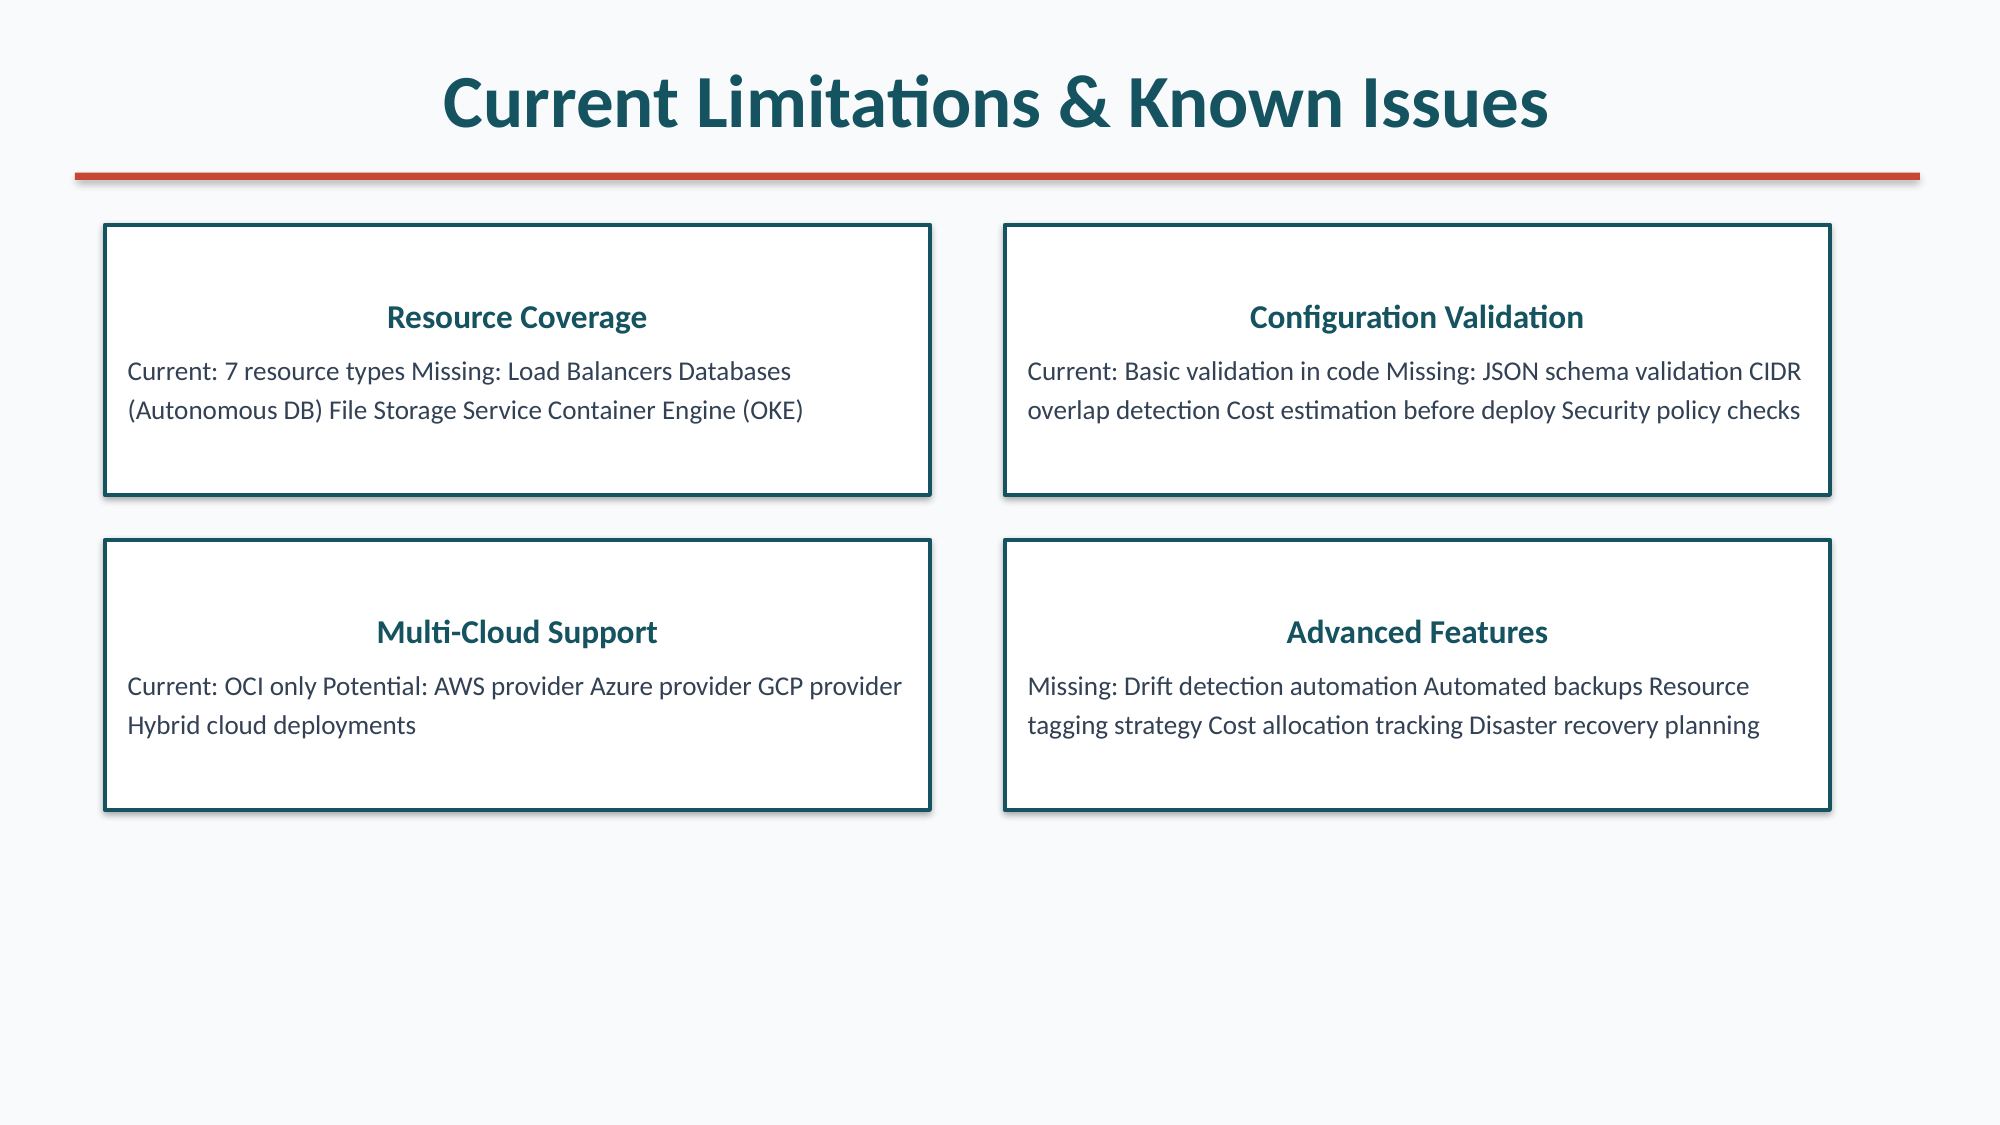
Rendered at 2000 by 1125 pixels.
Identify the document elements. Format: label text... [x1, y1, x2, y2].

text_box Configuration Validation Current: Basic validation in code Missing: JSON schema validation CIDR overlap detection Cost estimation before deploy Security policy checks [1004, 224, 1831, 496]
text_box [74, 172, 1921, 181]
text_box Advanced Features Missing: Drift detection automation Automated backups Resource tagging strategy Cost allocation tracking Disaster recovery planning [1004, 539, 1831, 811]
text_box Resource Coverage Current: 7 resource types Missing: Load Balancers Databases (Autonomous DB) File Storage Service Container Engine (OKE) [104, 224, 931, 496]
text_box Multi-Cloud Support Current: OCI only Potential: AWS provider Azure provider GCP provider Hybrid cloud deployments [104, 539, 931, 811]
text_box Current Limitations & Known Issues [428, 44, 1566, 150]
